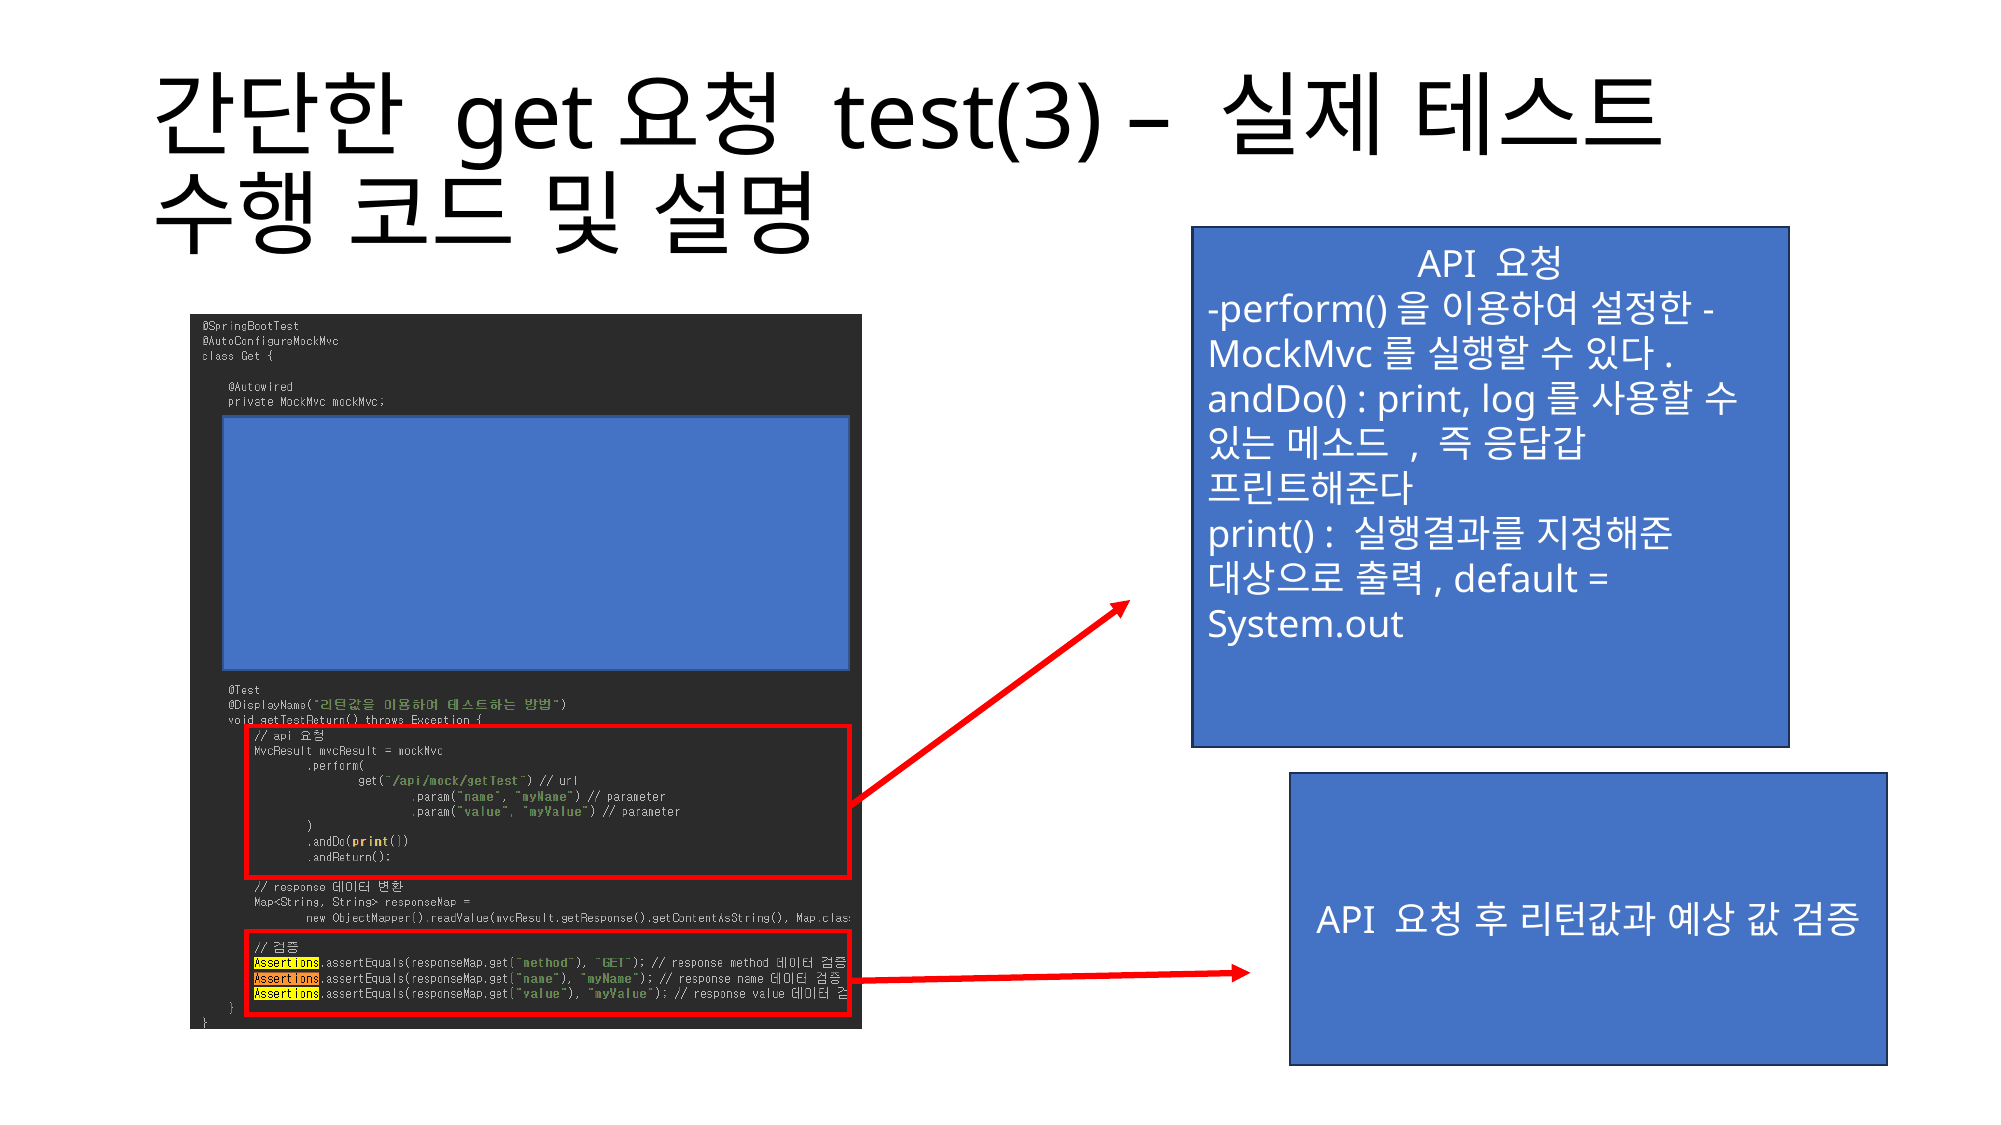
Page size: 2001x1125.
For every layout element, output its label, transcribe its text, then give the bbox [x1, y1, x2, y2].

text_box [849, 972, 1251, 981]
title 간단한 get요청 test(3) – 실제 테스트 수행 코드 및 설명 [137, 59, 1863, 278]
text_box API 요청 -perform()을 이용하여 설정한-MockMvc를 실행할 수 있다. andDo() : print, log를 사용할 수 있는 메소드 , 즉 응답갑 프린트해준다 print() : 실행결과를 지정해준 대상으로 출력, default = System.out [1191, 226, 1790, 748]
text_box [849, 599, 1131, 807]
text_box API 요청 후 리턴값과 예상 값 검증 [1289, 772, 1888, 1066]
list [190, 314, 862, 1029]
